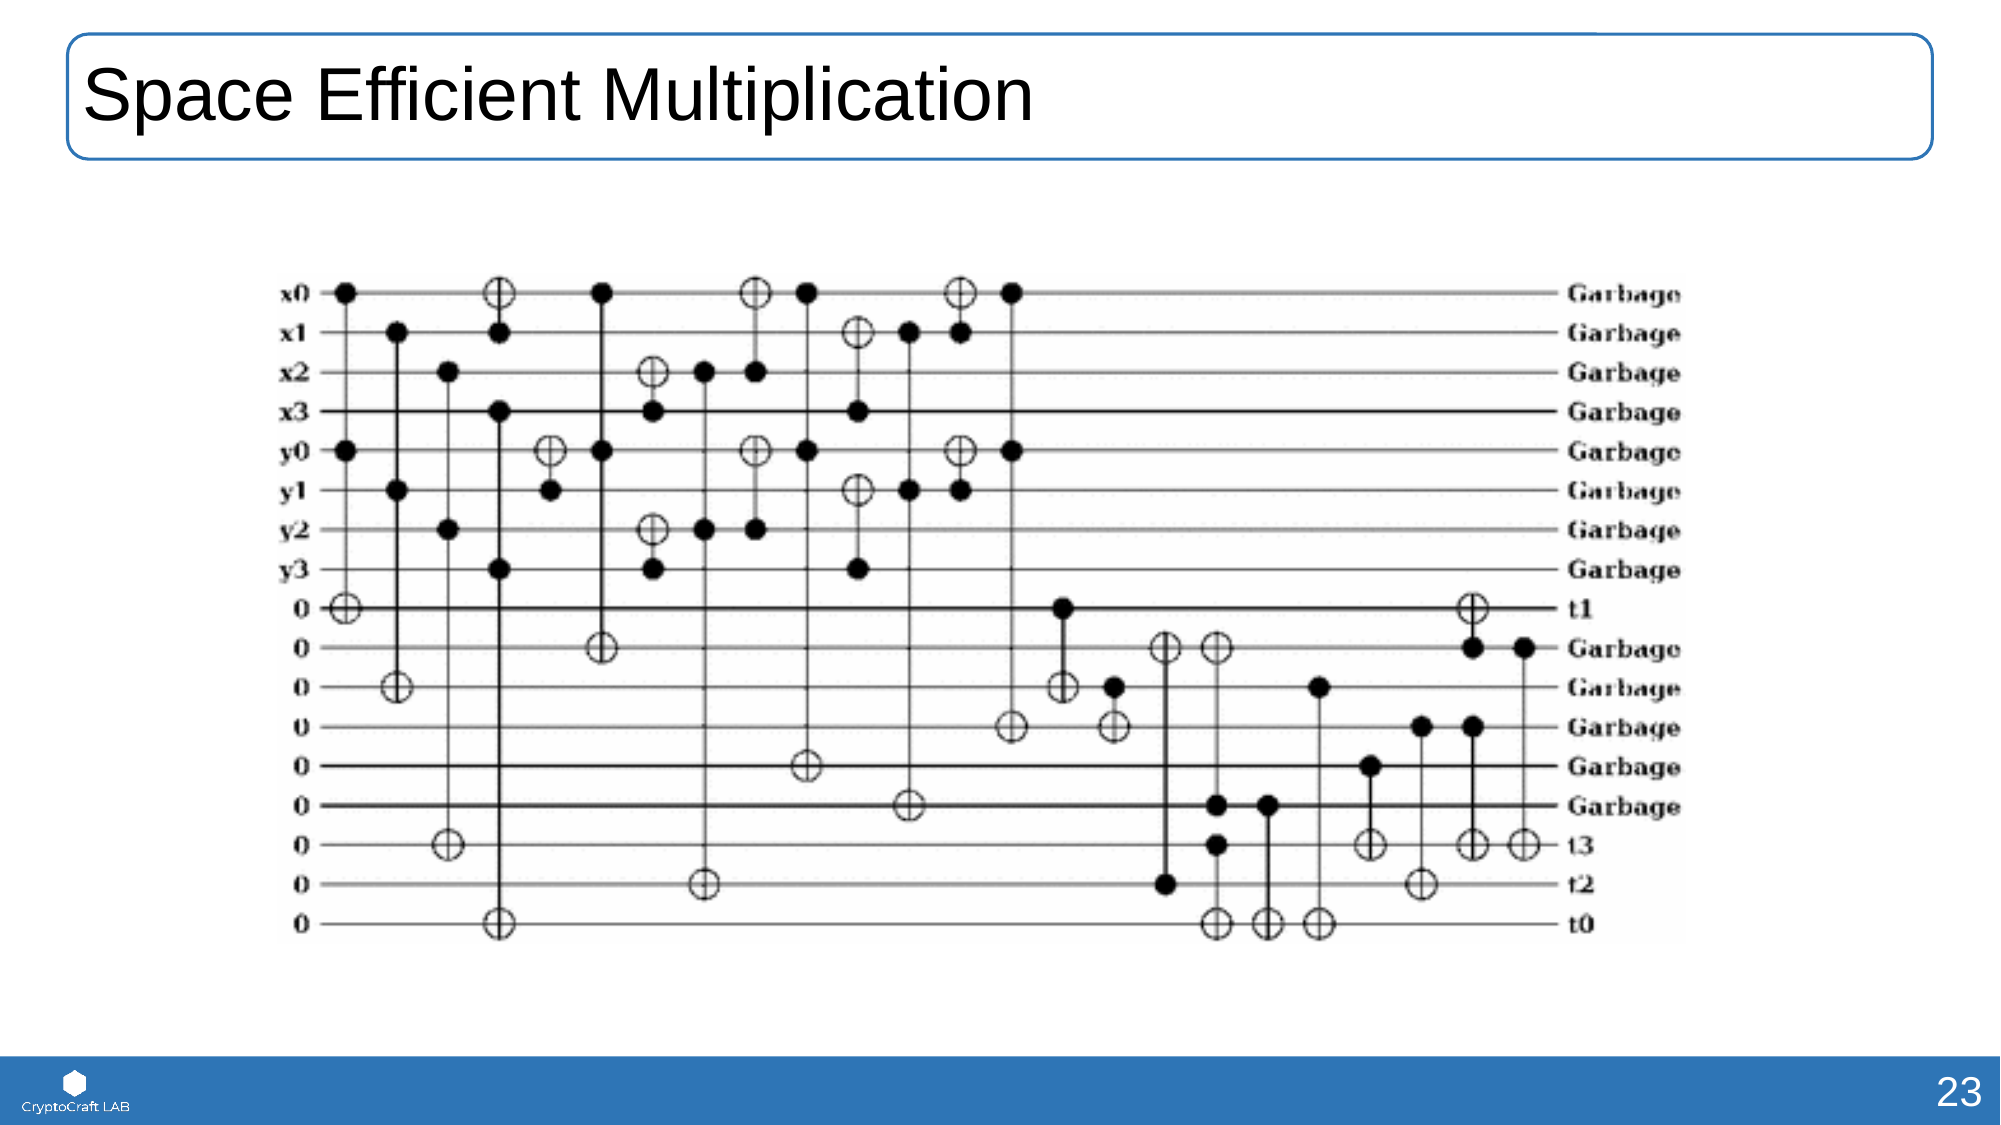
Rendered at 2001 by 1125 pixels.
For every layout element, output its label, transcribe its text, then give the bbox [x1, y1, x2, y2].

picture [277, 273, 1686, 944]
picture [13, 1061, 138, 1123]
title Space Efficient Multiplication [67, 34, 1933, 160]
